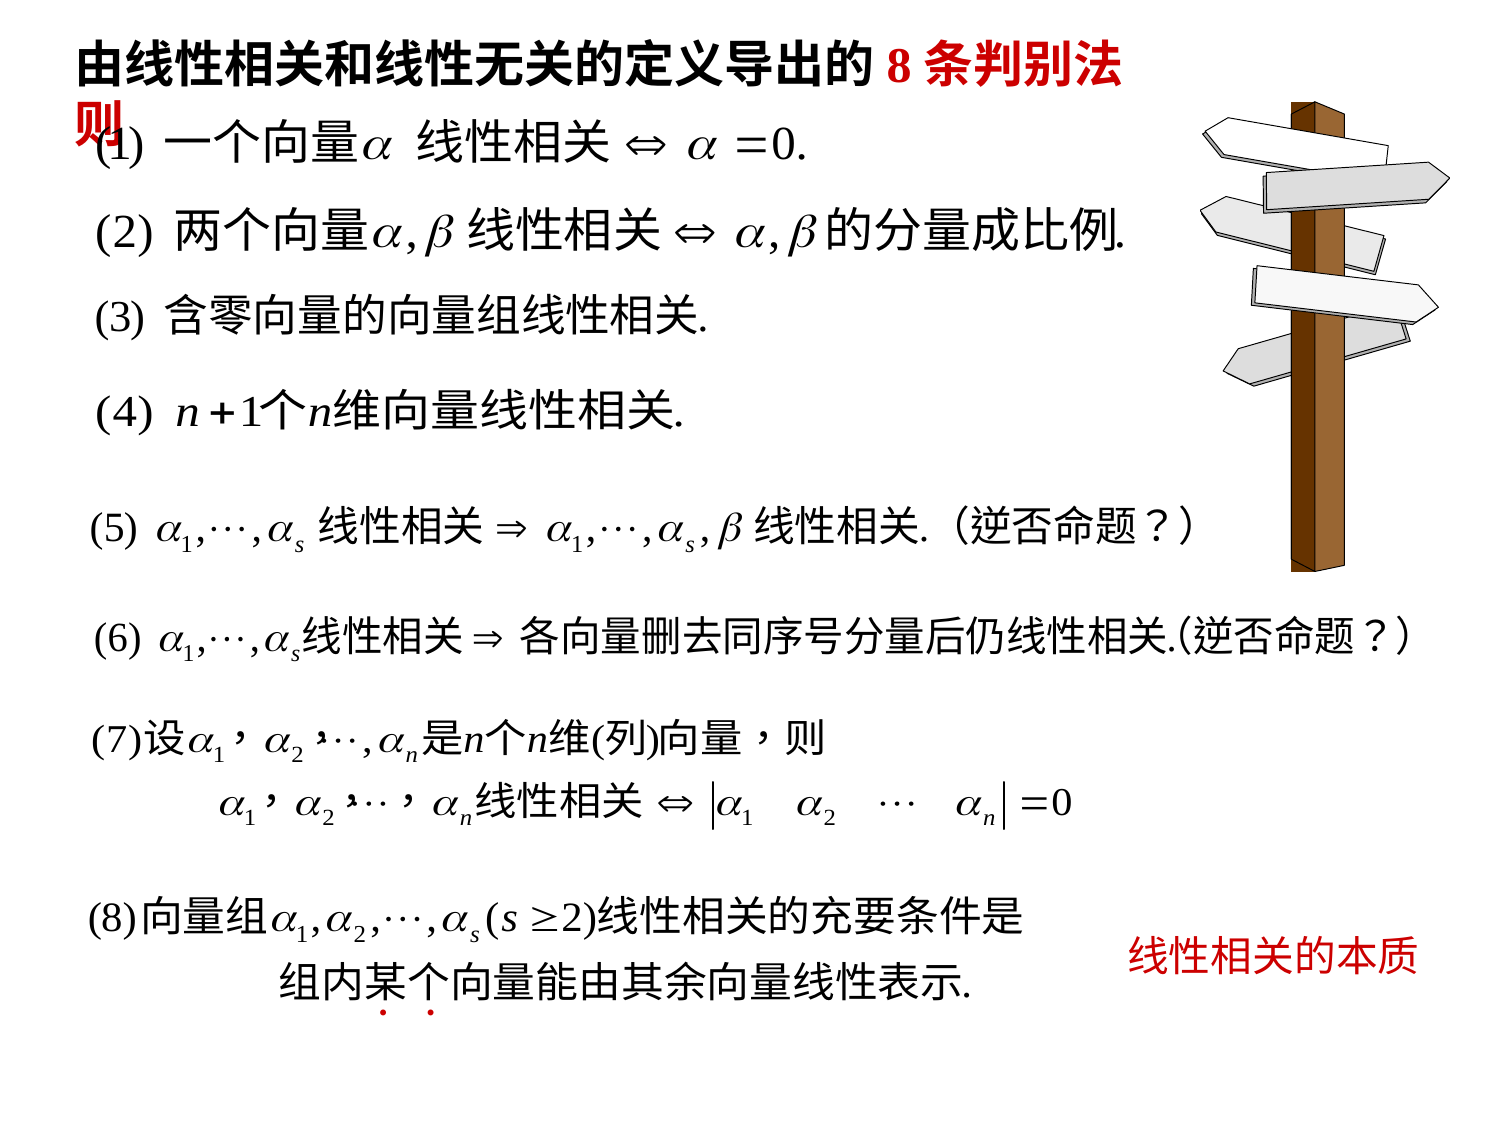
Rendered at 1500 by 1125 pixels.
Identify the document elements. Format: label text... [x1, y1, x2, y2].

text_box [84, 499, 1199, 563]
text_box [88, 287, 714, 350]
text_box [88, 112, 815, 180]
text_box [1199, 101, 1450, 572]
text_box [85, 712, 1081, 838]
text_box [81, 890, 1031, 1047]
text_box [88, 199, 1133, 268]
text_box 由线性相关和线性无关的定义导出的8条判别法则 [59, 24, 1188, 160]
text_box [88, 381, 693, 445]
text_box 线性相关的本质 [1112, 922, 1463, 988]
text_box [88, 609, 1424, 672]
